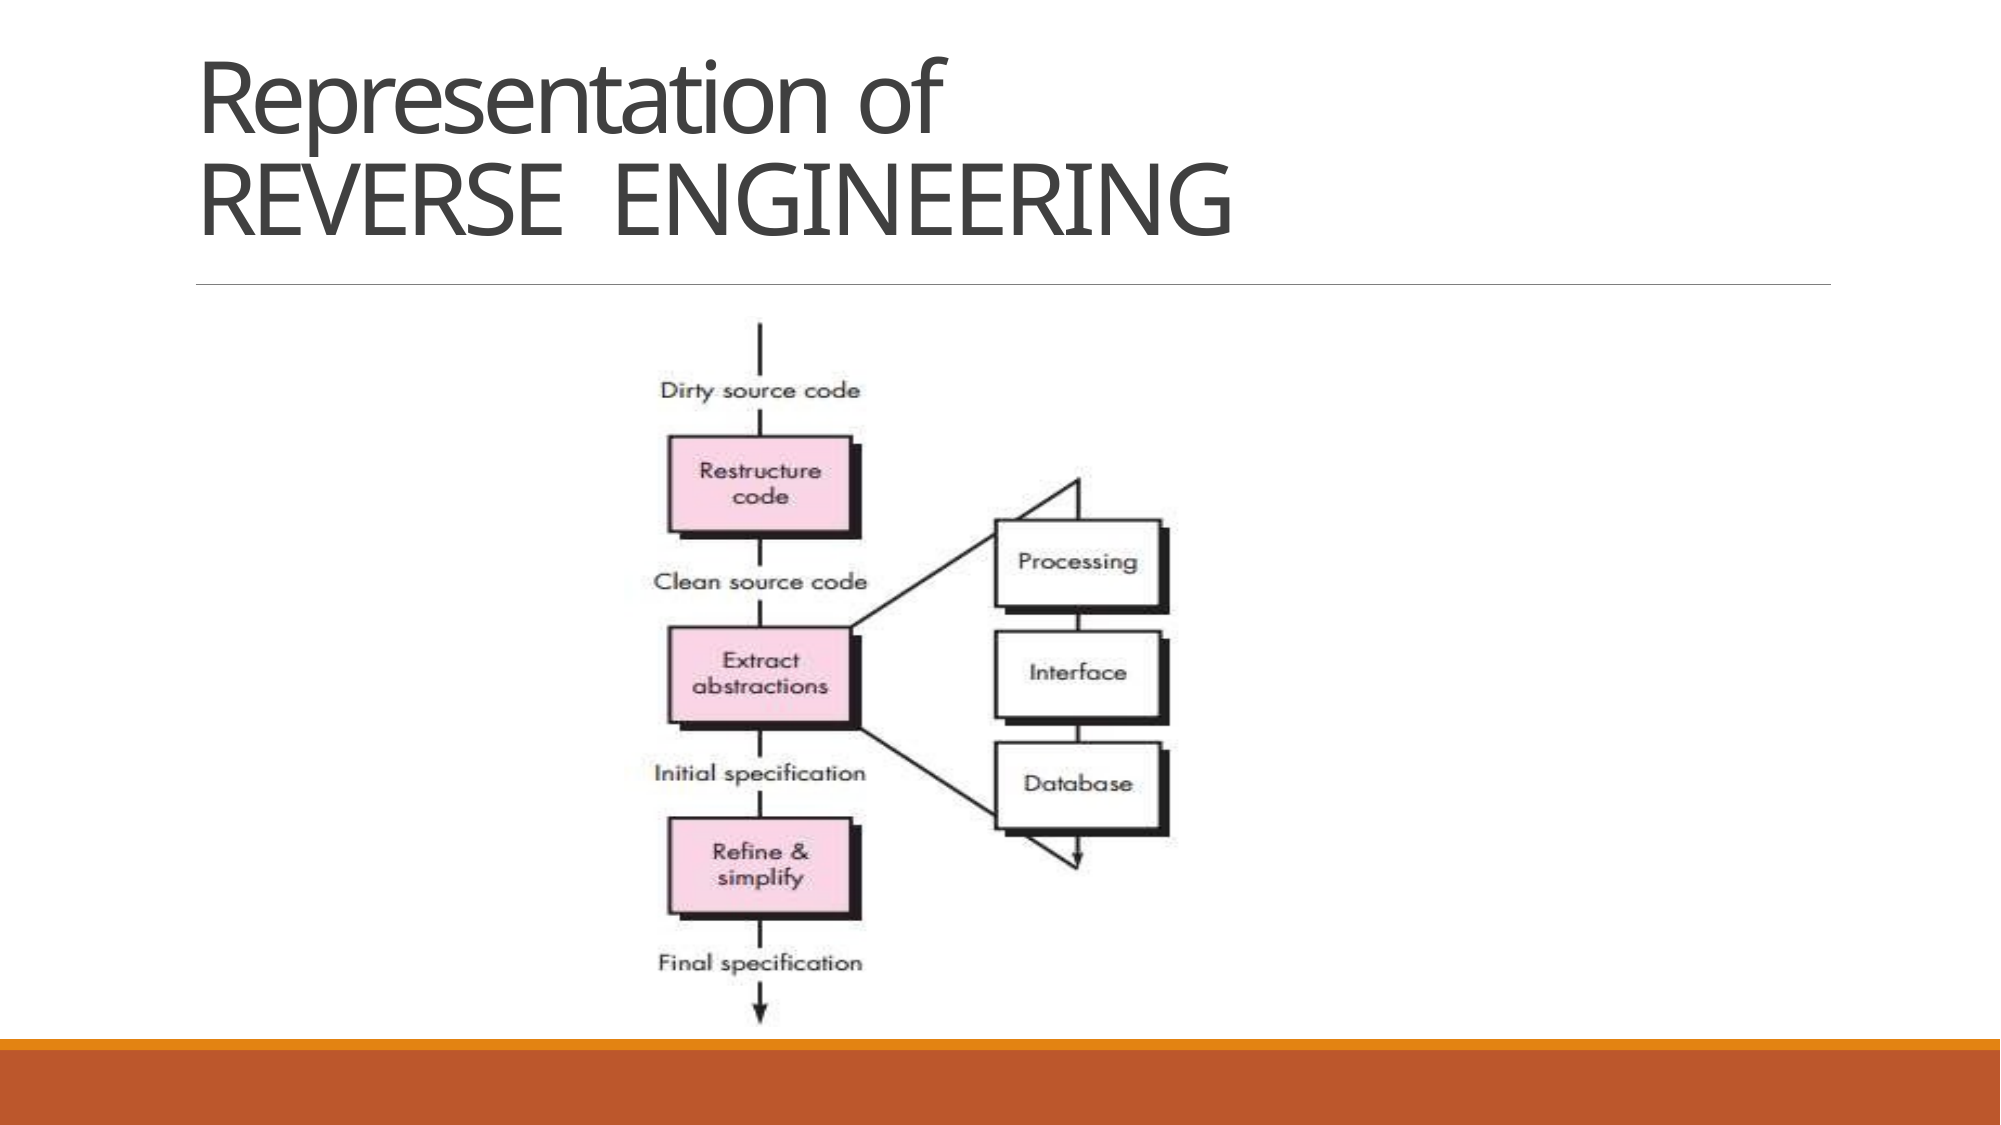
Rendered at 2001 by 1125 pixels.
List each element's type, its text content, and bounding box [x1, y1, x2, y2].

text_box [624, 316, 1179, 1027]
title Representation of REVERSE ENGINEERING [192, 31, 1264, 256]
